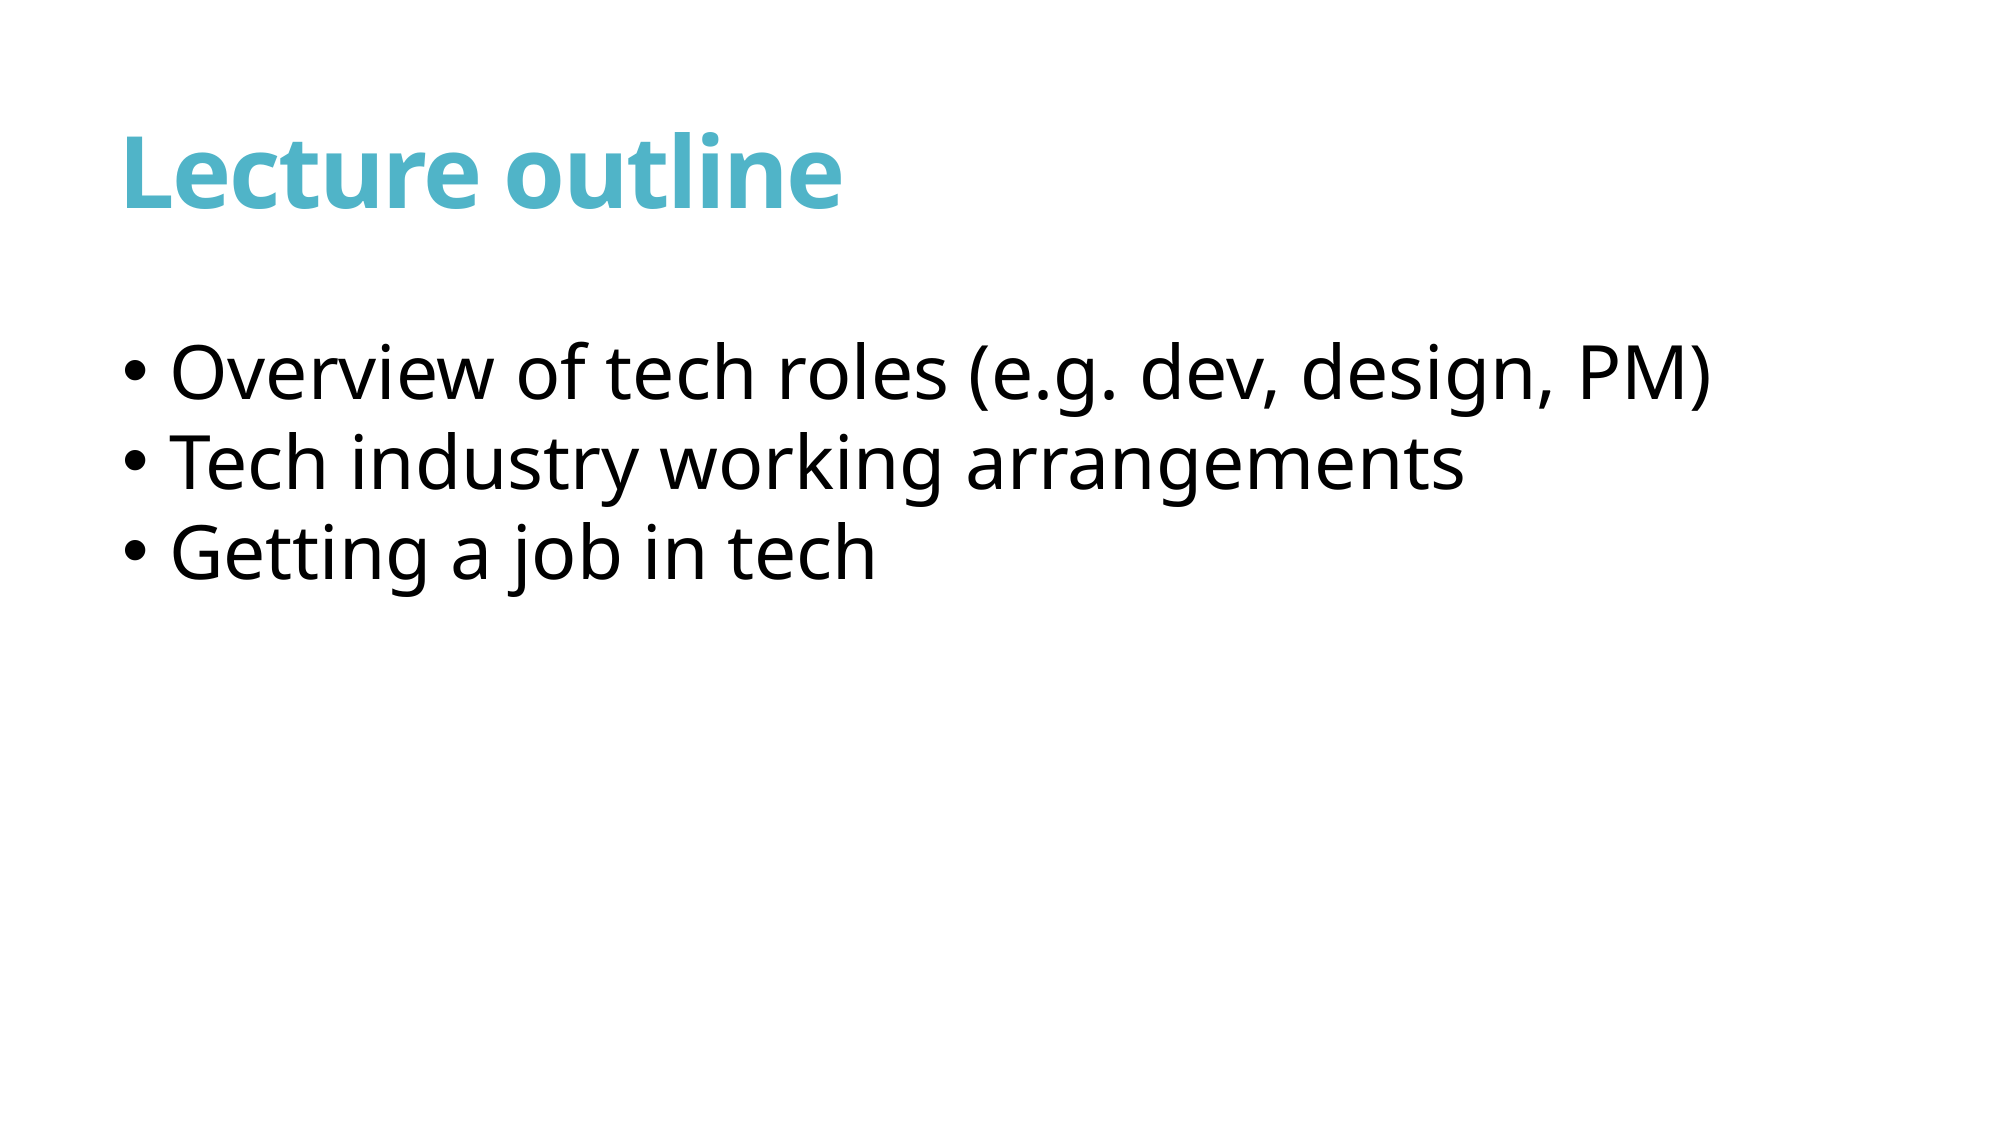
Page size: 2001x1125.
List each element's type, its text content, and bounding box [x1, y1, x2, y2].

title Lecture outline [103, 106, 1871, 251]
text_box Overview of tech roles (e.g. dev, design, PM) Tech industry working arrangements Getting a job in tech [107, 317, 1867, 602]
